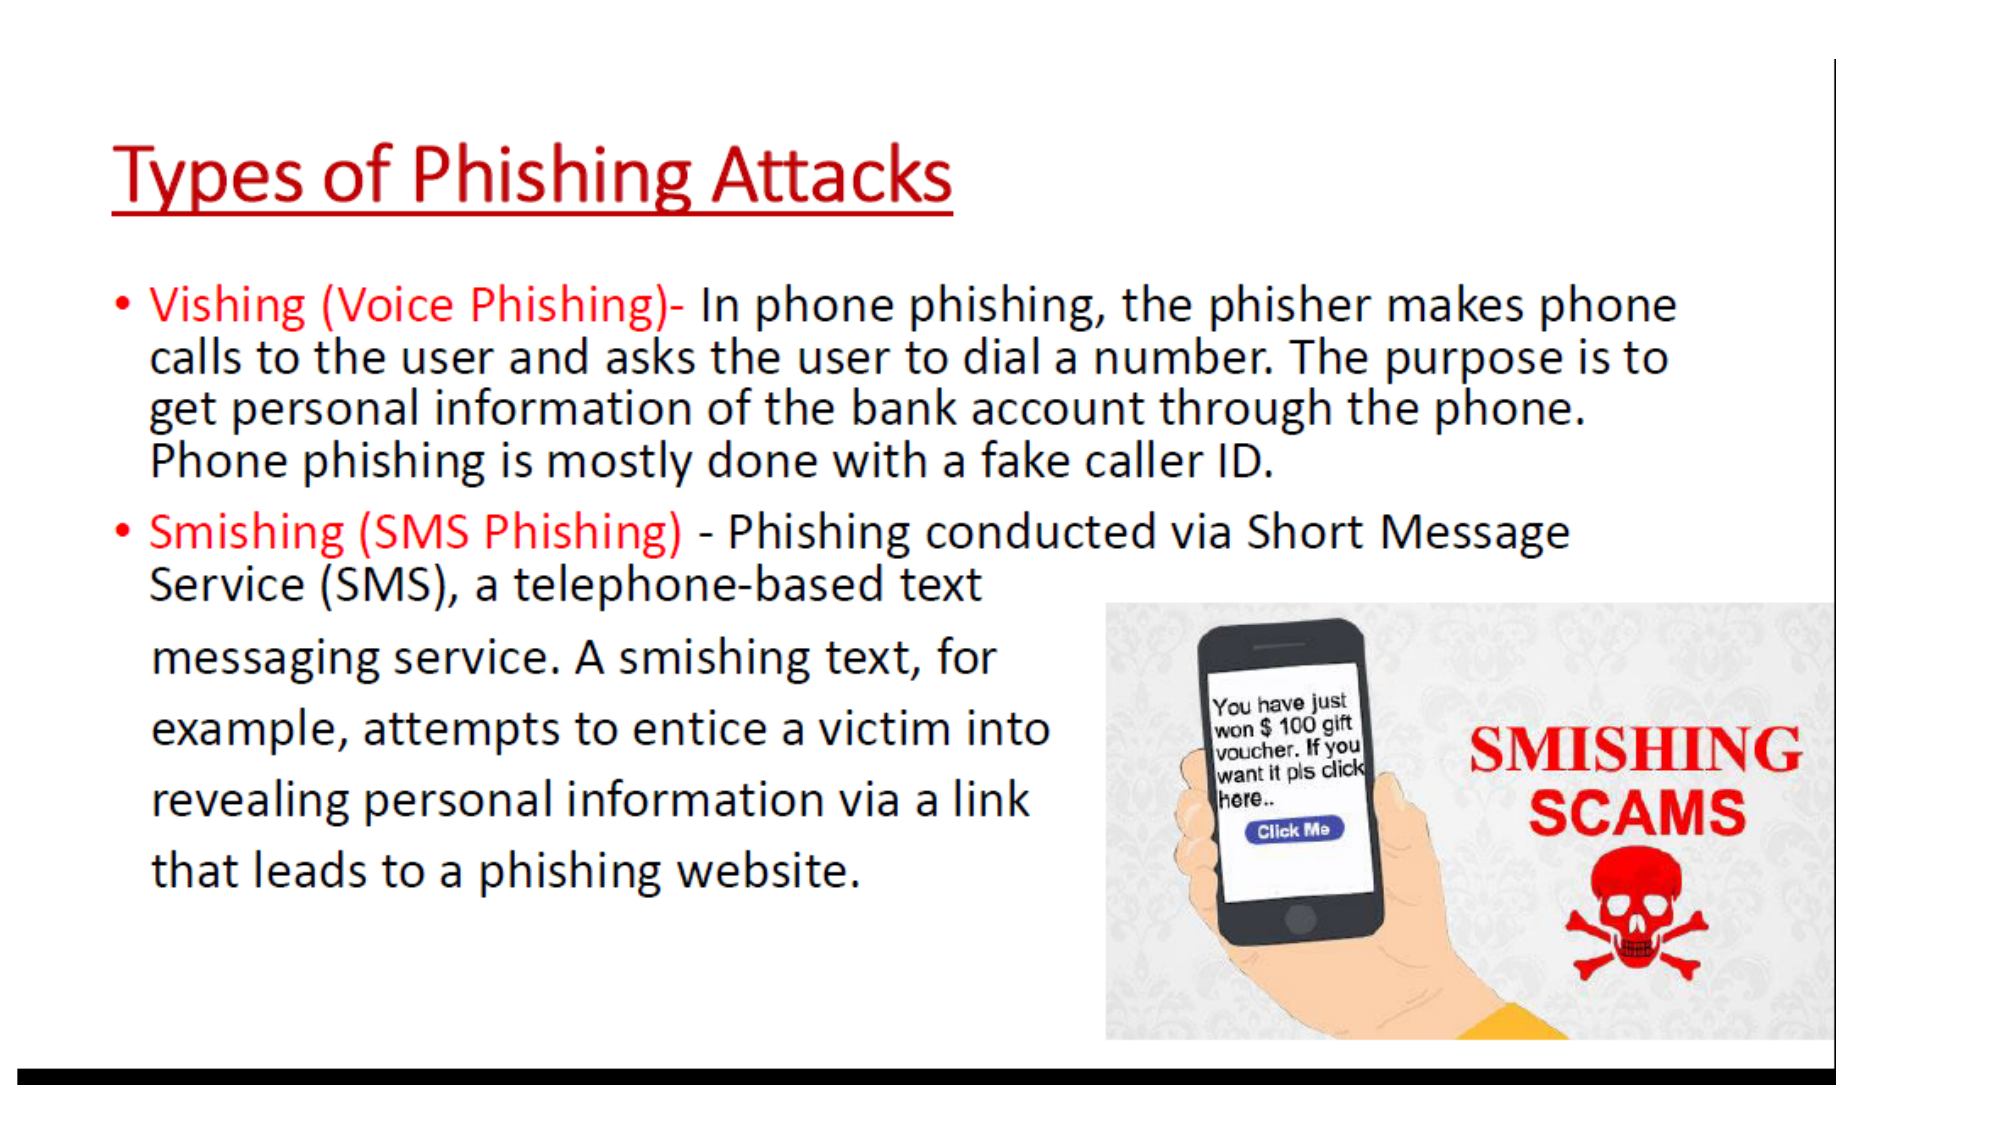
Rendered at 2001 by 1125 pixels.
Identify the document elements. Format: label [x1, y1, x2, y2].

picture [17, 59, 1836, 1085]
